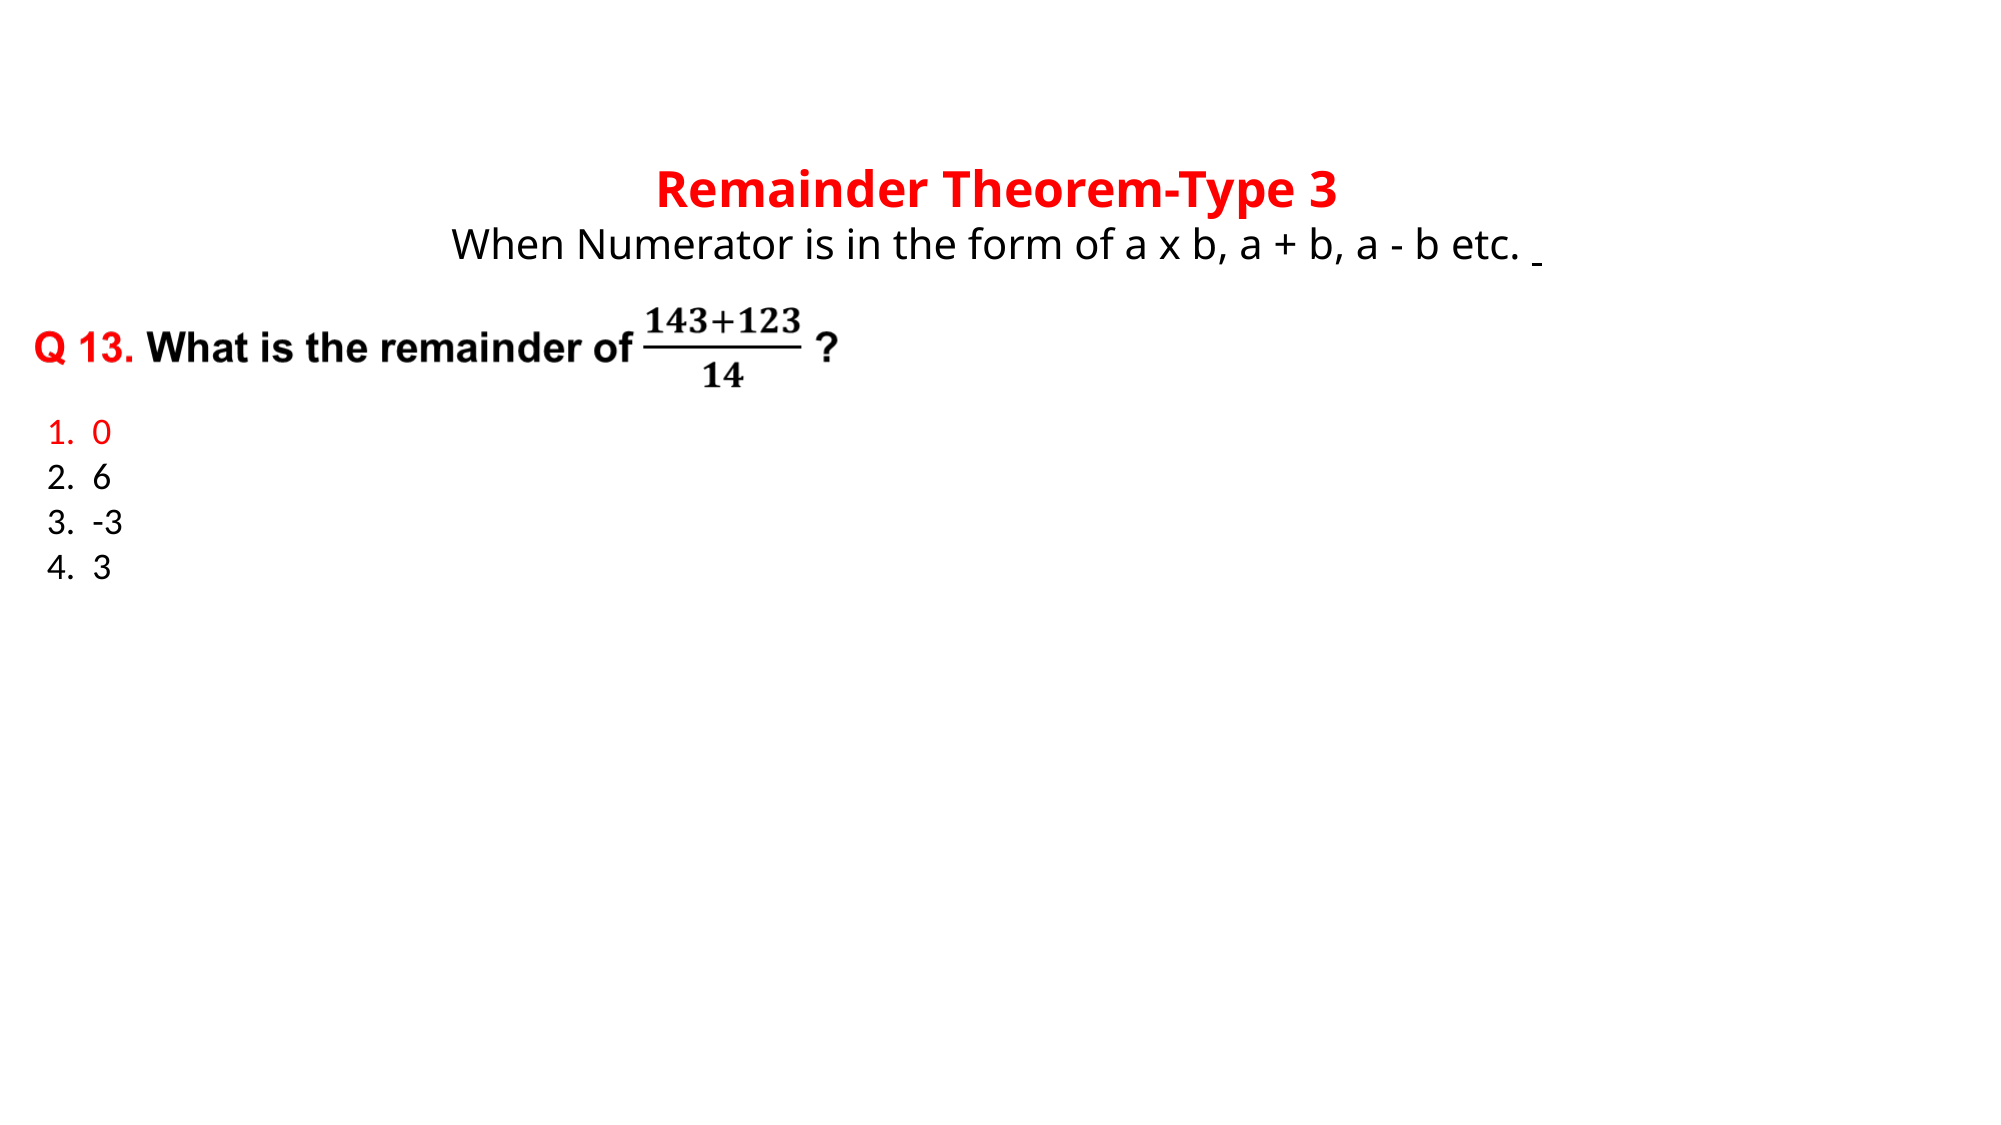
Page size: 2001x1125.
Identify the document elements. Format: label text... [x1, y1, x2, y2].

text_box [18, 293, 2000, 396]
text_box Remainder Theorem-Type 3 When Numerator is in the form of a x b, a + b, a - b etc. [139, 150, 1855, 276]
text_box 1. 0 2. 6 3. -3 4. 3 [31, 399, 1032, 595]
